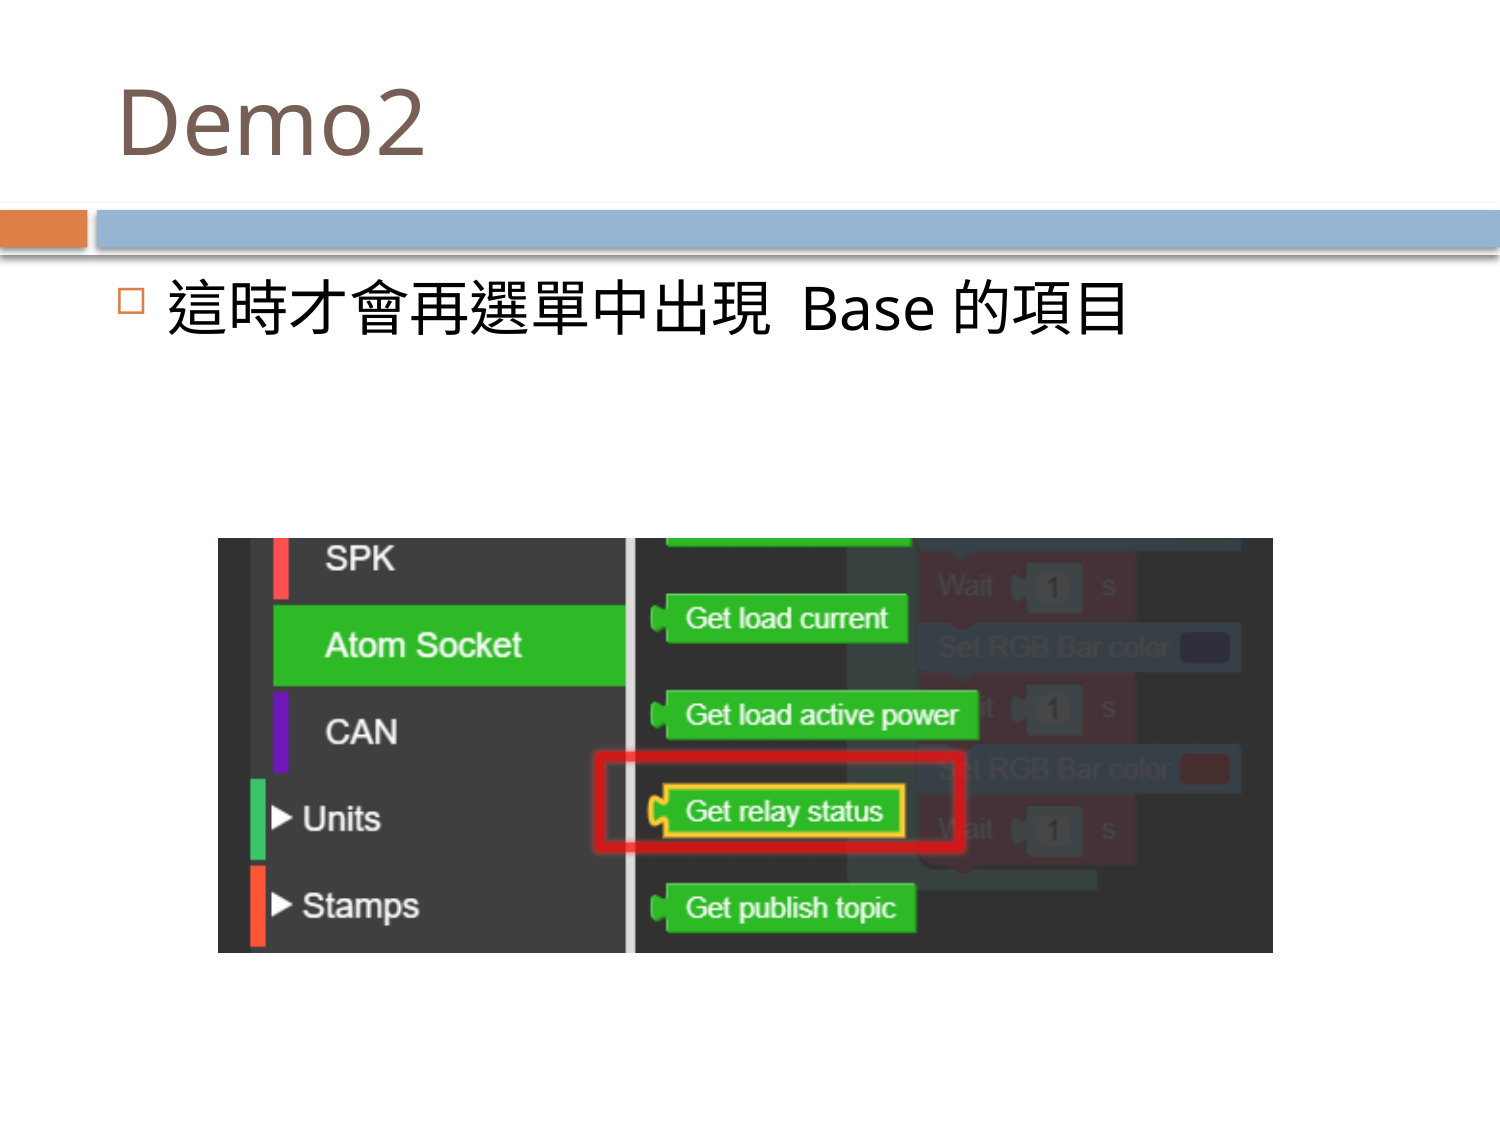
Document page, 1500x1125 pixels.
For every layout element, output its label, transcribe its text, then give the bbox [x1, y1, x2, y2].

title Demo2 [100, 37, 1438, 200]
picture [218, 538, 1273, 953]
list 這時才會再選單中出現 Base的項目 [100, 262, 1438, 1000]
